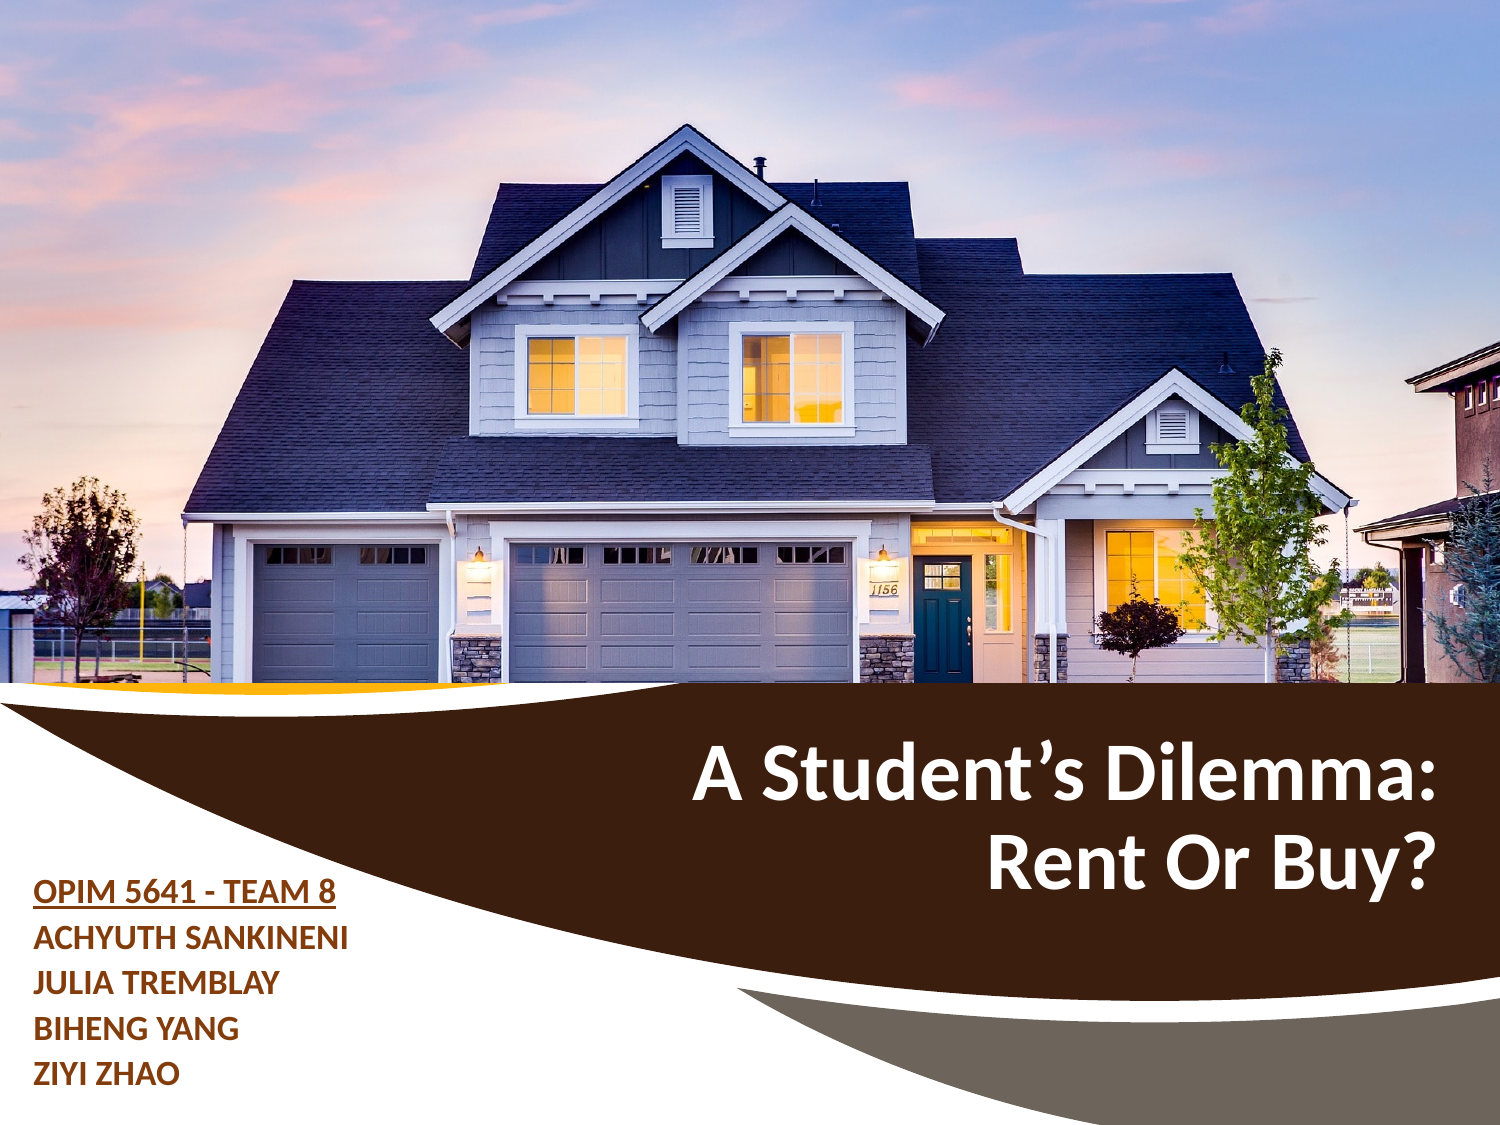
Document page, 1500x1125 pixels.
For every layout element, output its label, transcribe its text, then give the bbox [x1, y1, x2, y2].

picture [0, 0, 1500, 683]
text_box [125, 691, 408, 695]
subtitle OPIM 5641 - TEAM 8 ACHYUTH SANKINENI JULIA TREMBLAY BIHENG YANG ZIYI ZHAO [18, 872, 504, 1106]
title A Student’s Dilemma: Rent Or Buy? [375, 690, 1500, 916]
